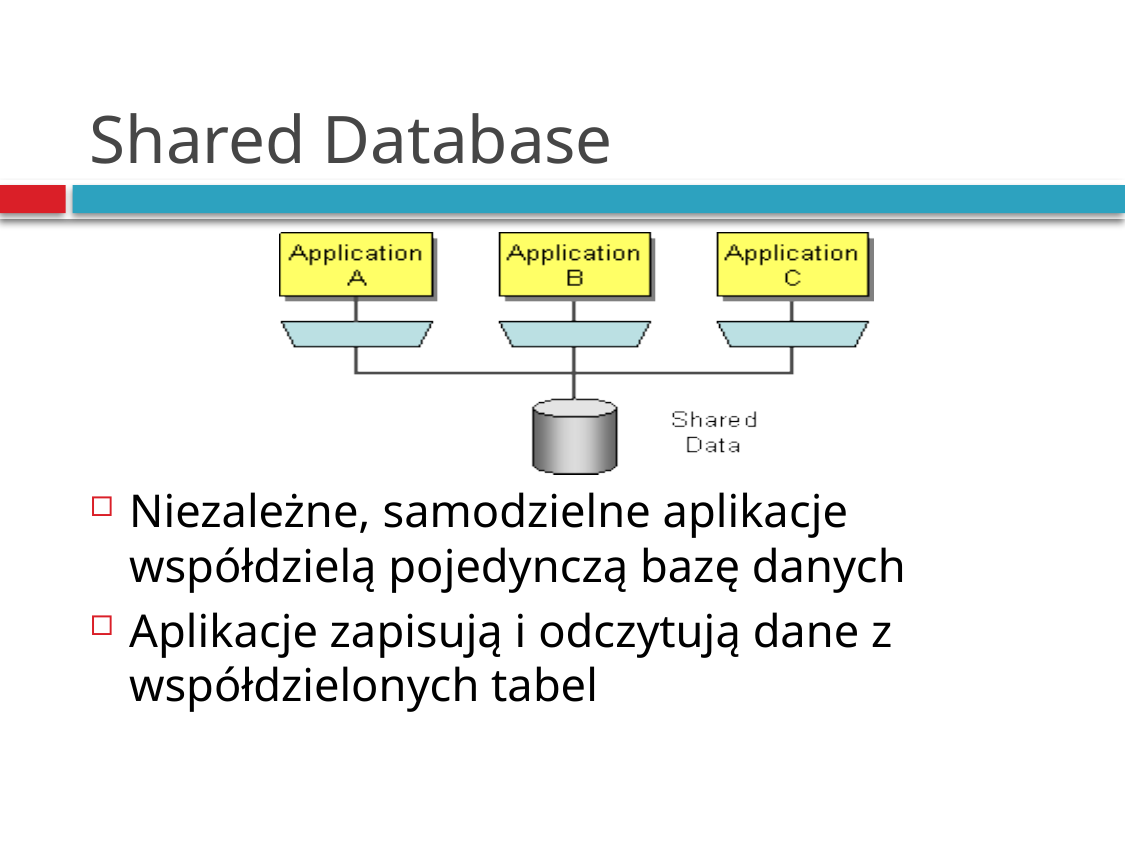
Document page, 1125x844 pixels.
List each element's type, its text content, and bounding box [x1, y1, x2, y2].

picture [279, 232, 874, 476]
title Shared Database [75, 19, 1079, 185]
list Niezależne, samodzielne aplikacje współdzielą pojedynczą bazę danych Aplikacje zapisują i odczytują dane z współdzielonych tabel [75, 475, 1079, 758]
